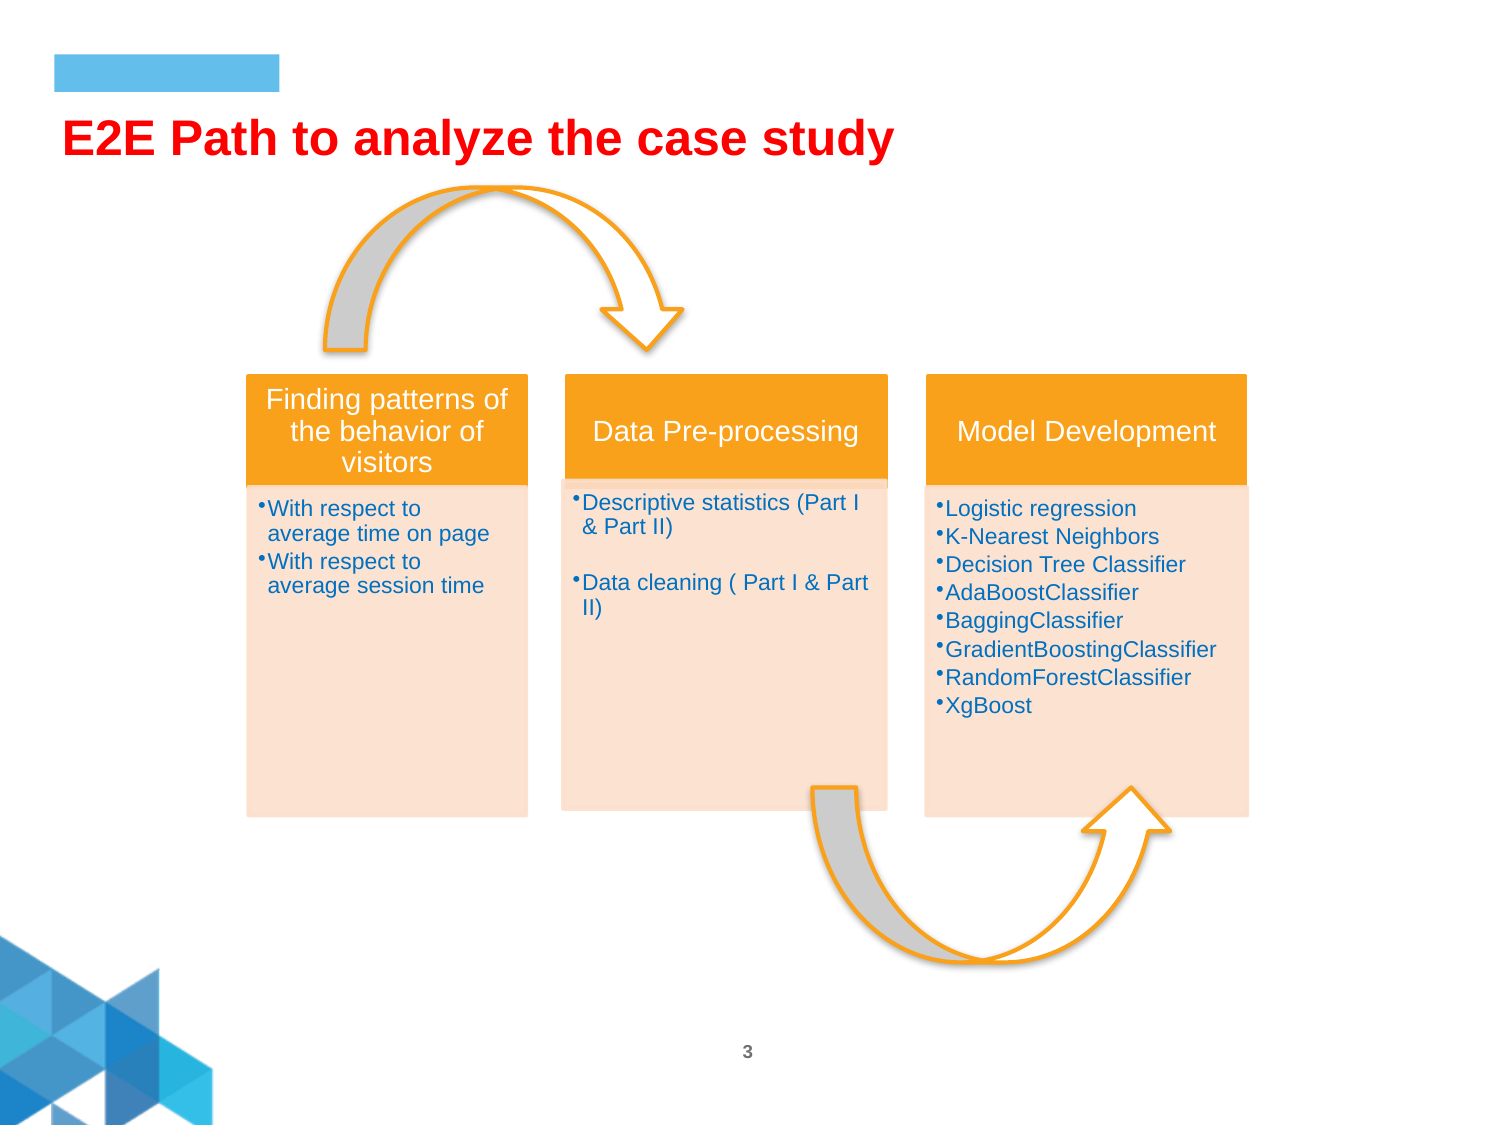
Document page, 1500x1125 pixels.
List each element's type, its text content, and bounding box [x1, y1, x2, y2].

text_box 3 [694, 1032, 801, 1070]
text_box [350, 187, 642, 260]
picture [0, 903, 247, 1125]
text_box [885, 938, 1081, 963]
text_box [247, 262, 1249, 930]
list E2E Path to analyze the case study [54, 98, 1365, 189]
